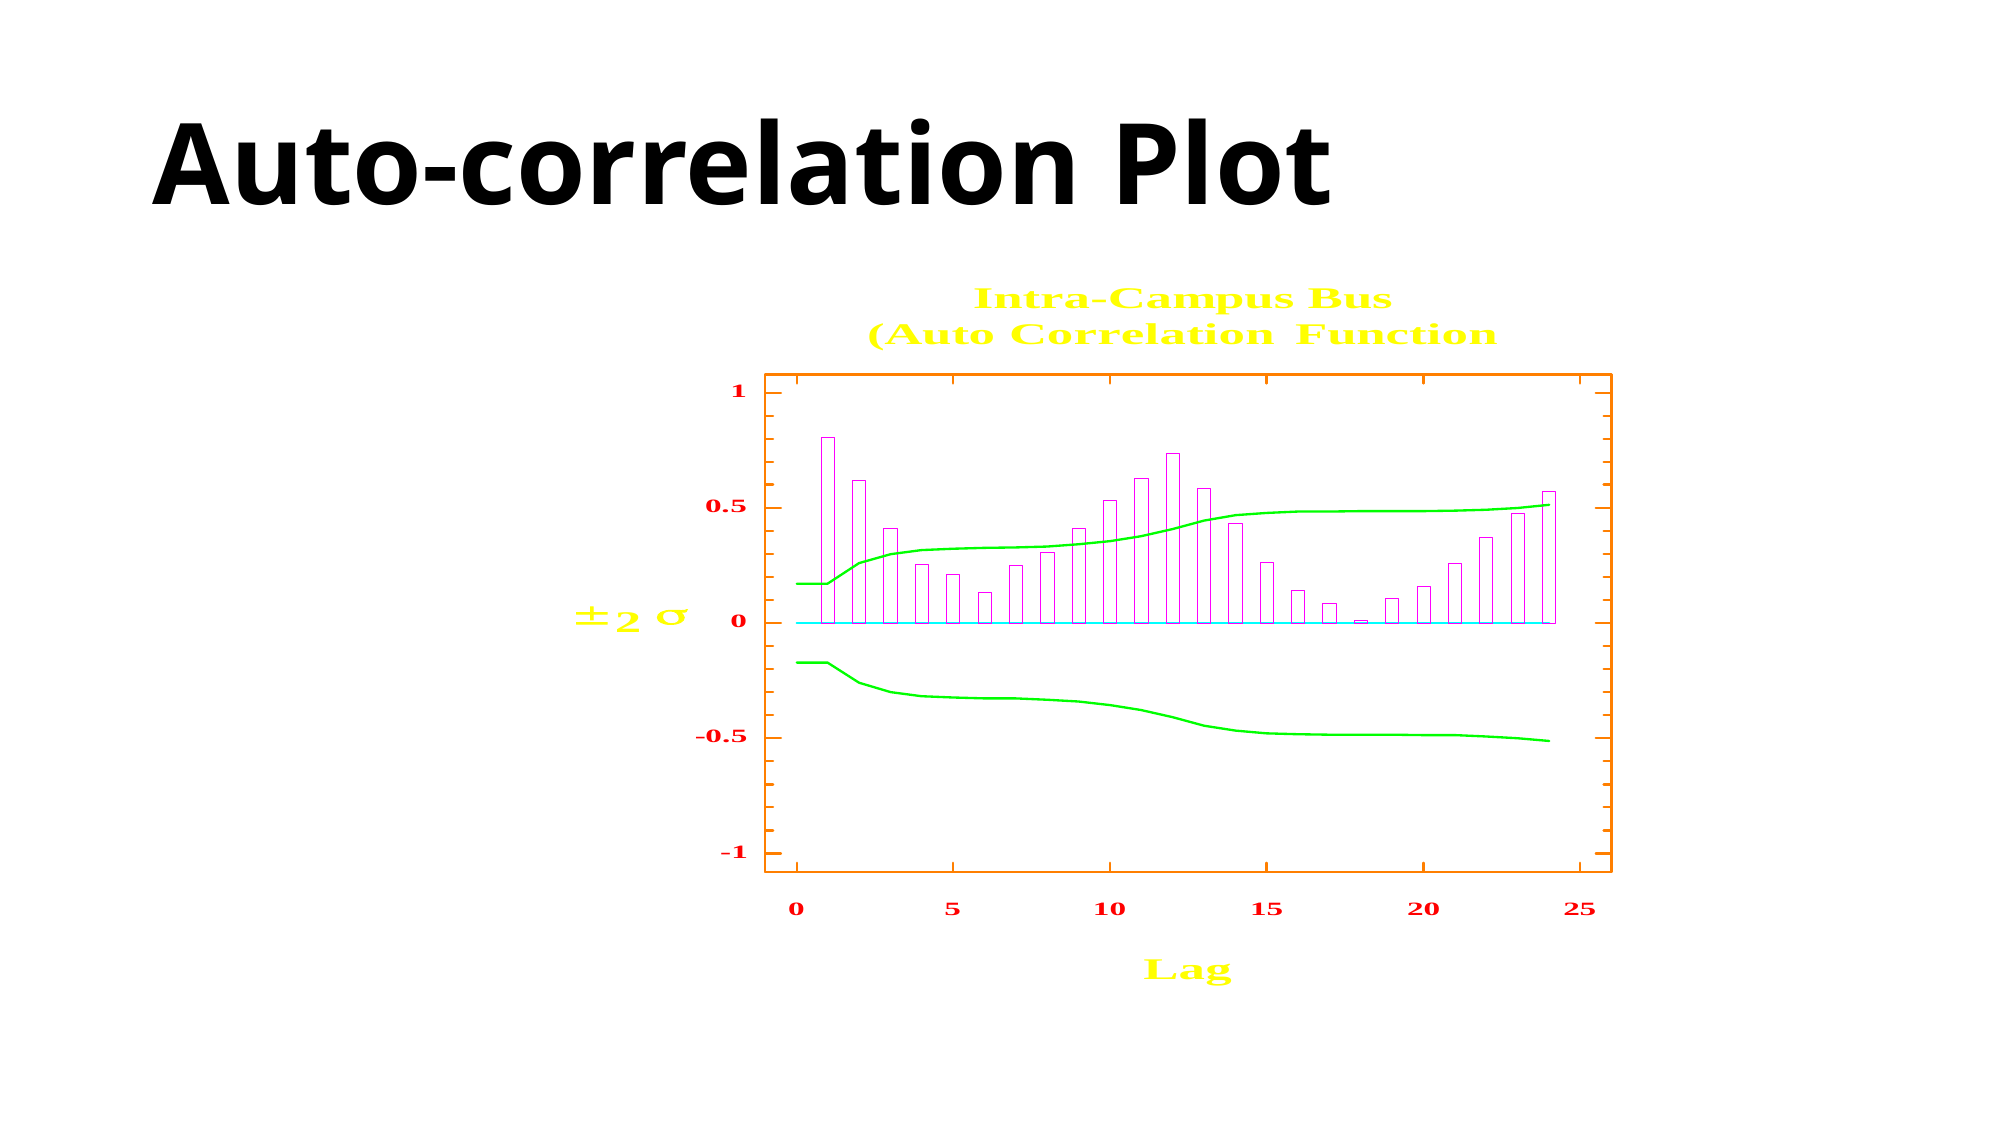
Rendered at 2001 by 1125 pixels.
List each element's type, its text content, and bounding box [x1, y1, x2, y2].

title Auto-correlation Plot [137, 59, 1863, 278]
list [362, 274, 1625, 1038]
